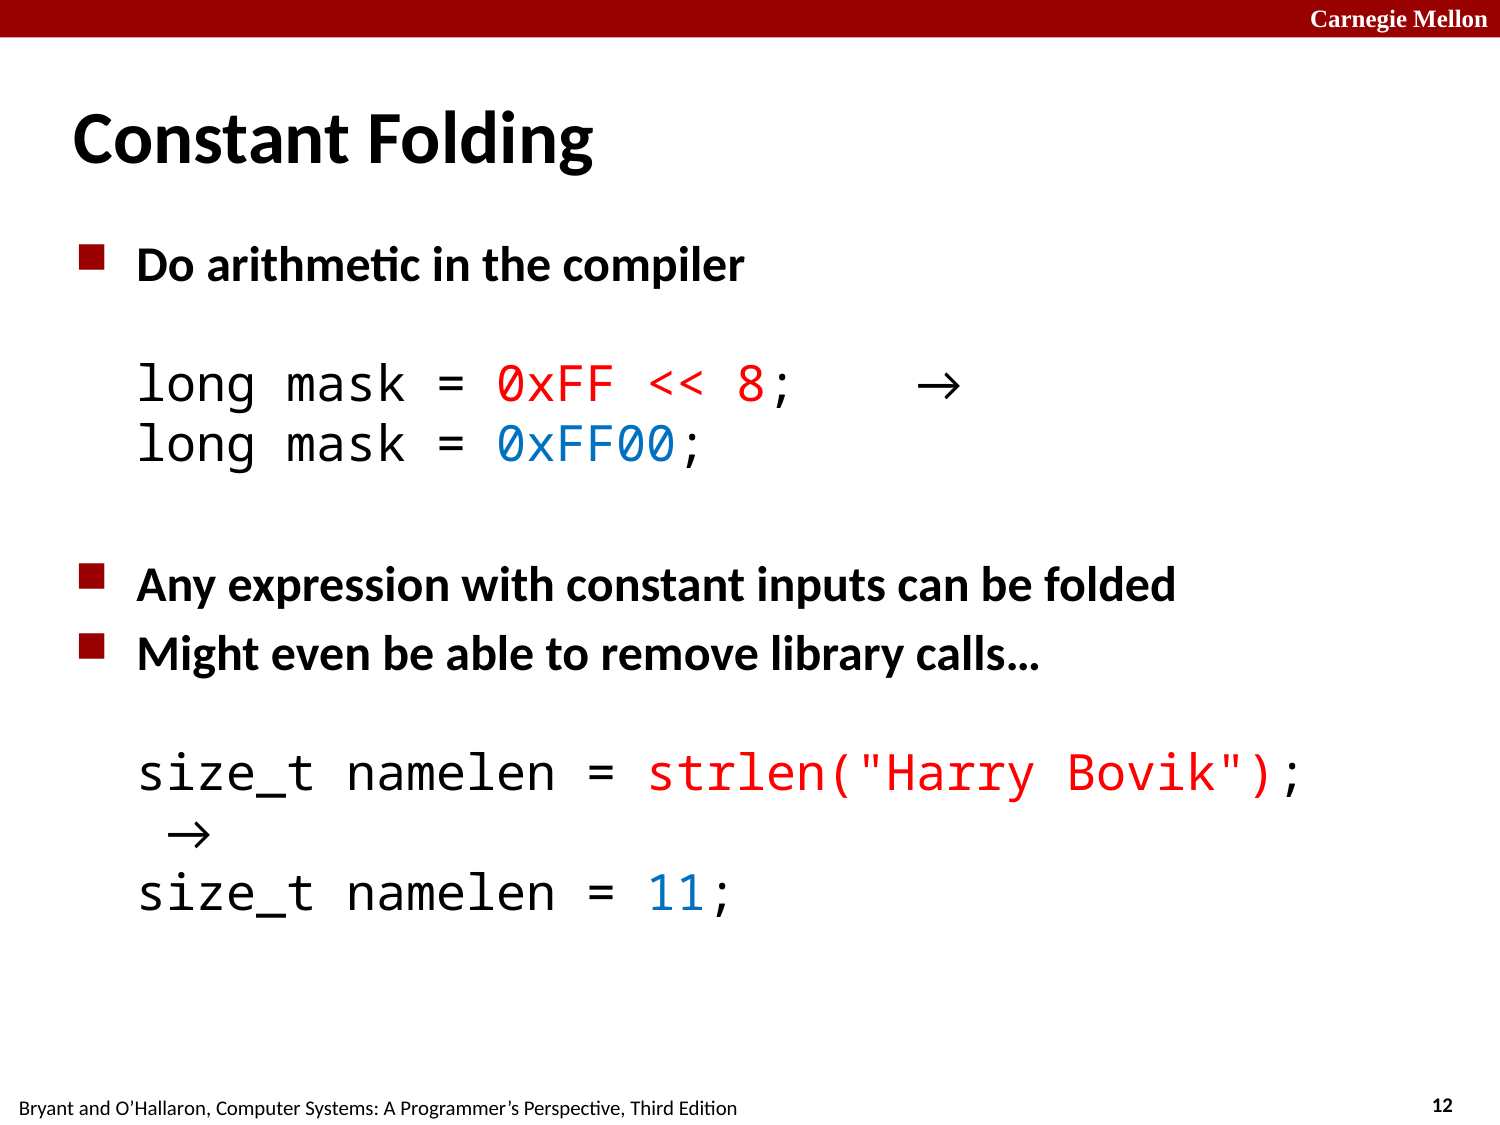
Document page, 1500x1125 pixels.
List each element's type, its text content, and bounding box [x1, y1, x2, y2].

title Constant Folding [58, 71, 1305, 197]
list Do arithmetic in the compiler long mask = 0xFF << 8; → long mask = 0xFF00; Any expression with constant inputs can be folded Might even be able to remove library calls… size_t namelen = strlen("Harry Bovik"); → size_t namelen = 11; [64, 223, 1361, 1040]
